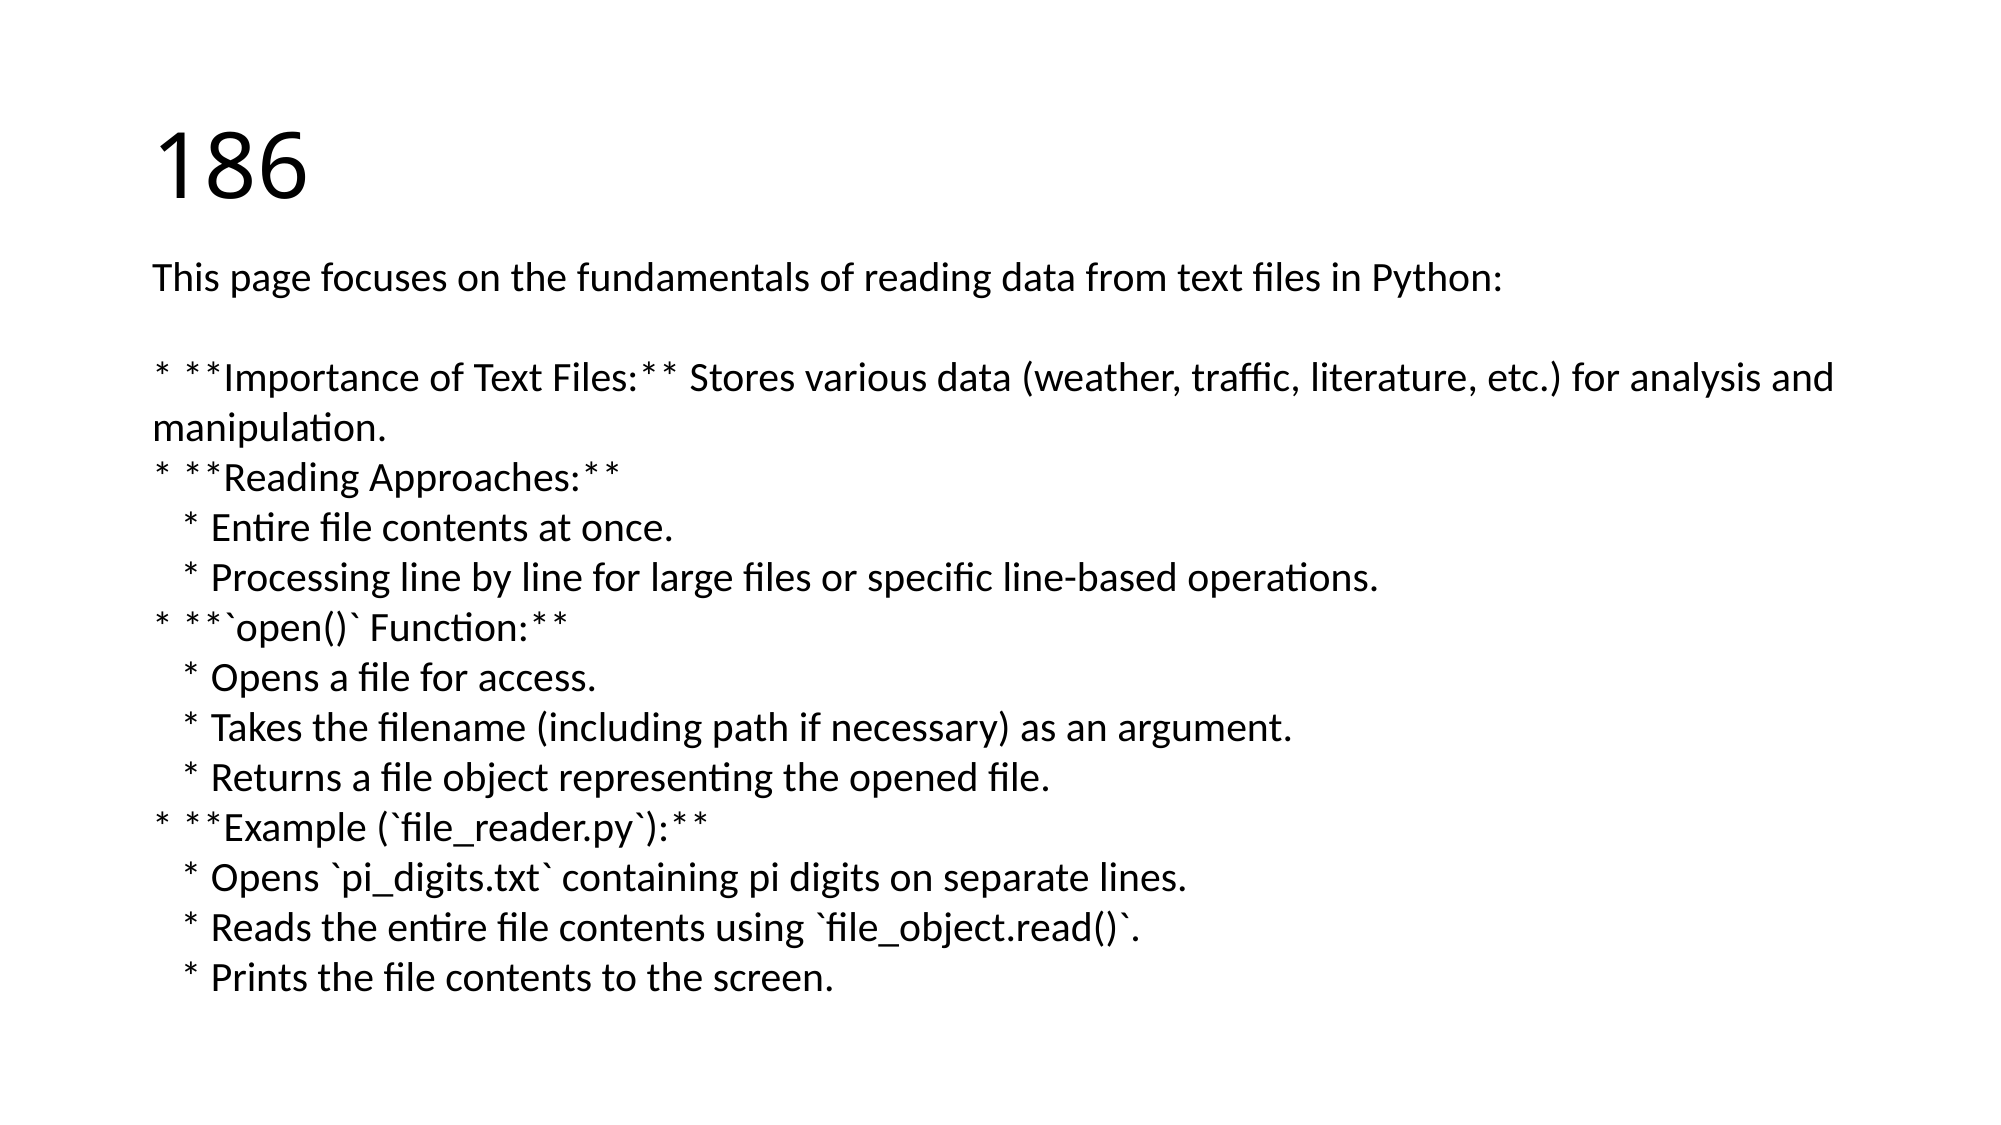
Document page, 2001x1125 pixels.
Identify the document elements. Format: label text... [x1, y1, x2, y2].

title 186 [137, 59, 1863, 242]
text_box This page focuses on the fundamentals of reading data from text files in Python: * **Importance of Text Files:** Stores various data (weather, traffic, literature, etc.) for analysis and manipulation. * **Reading Approaches:** * Entire file contents at once. * Processing line by line for large files or specific line-based operations. * **`open()` Function:** * Opens a file for access. * Takes the filename (including path if necessary) as an argument. * Returns a file object representing the opened file. * **Example (`file_reader.py`):** * Opens `pi_digits.txt` containing pi digits on separate lines. * Reads the entire file contents using `file_object.read()`. * Prints the file contents to the screen. [137, 242, 1863, 883]
